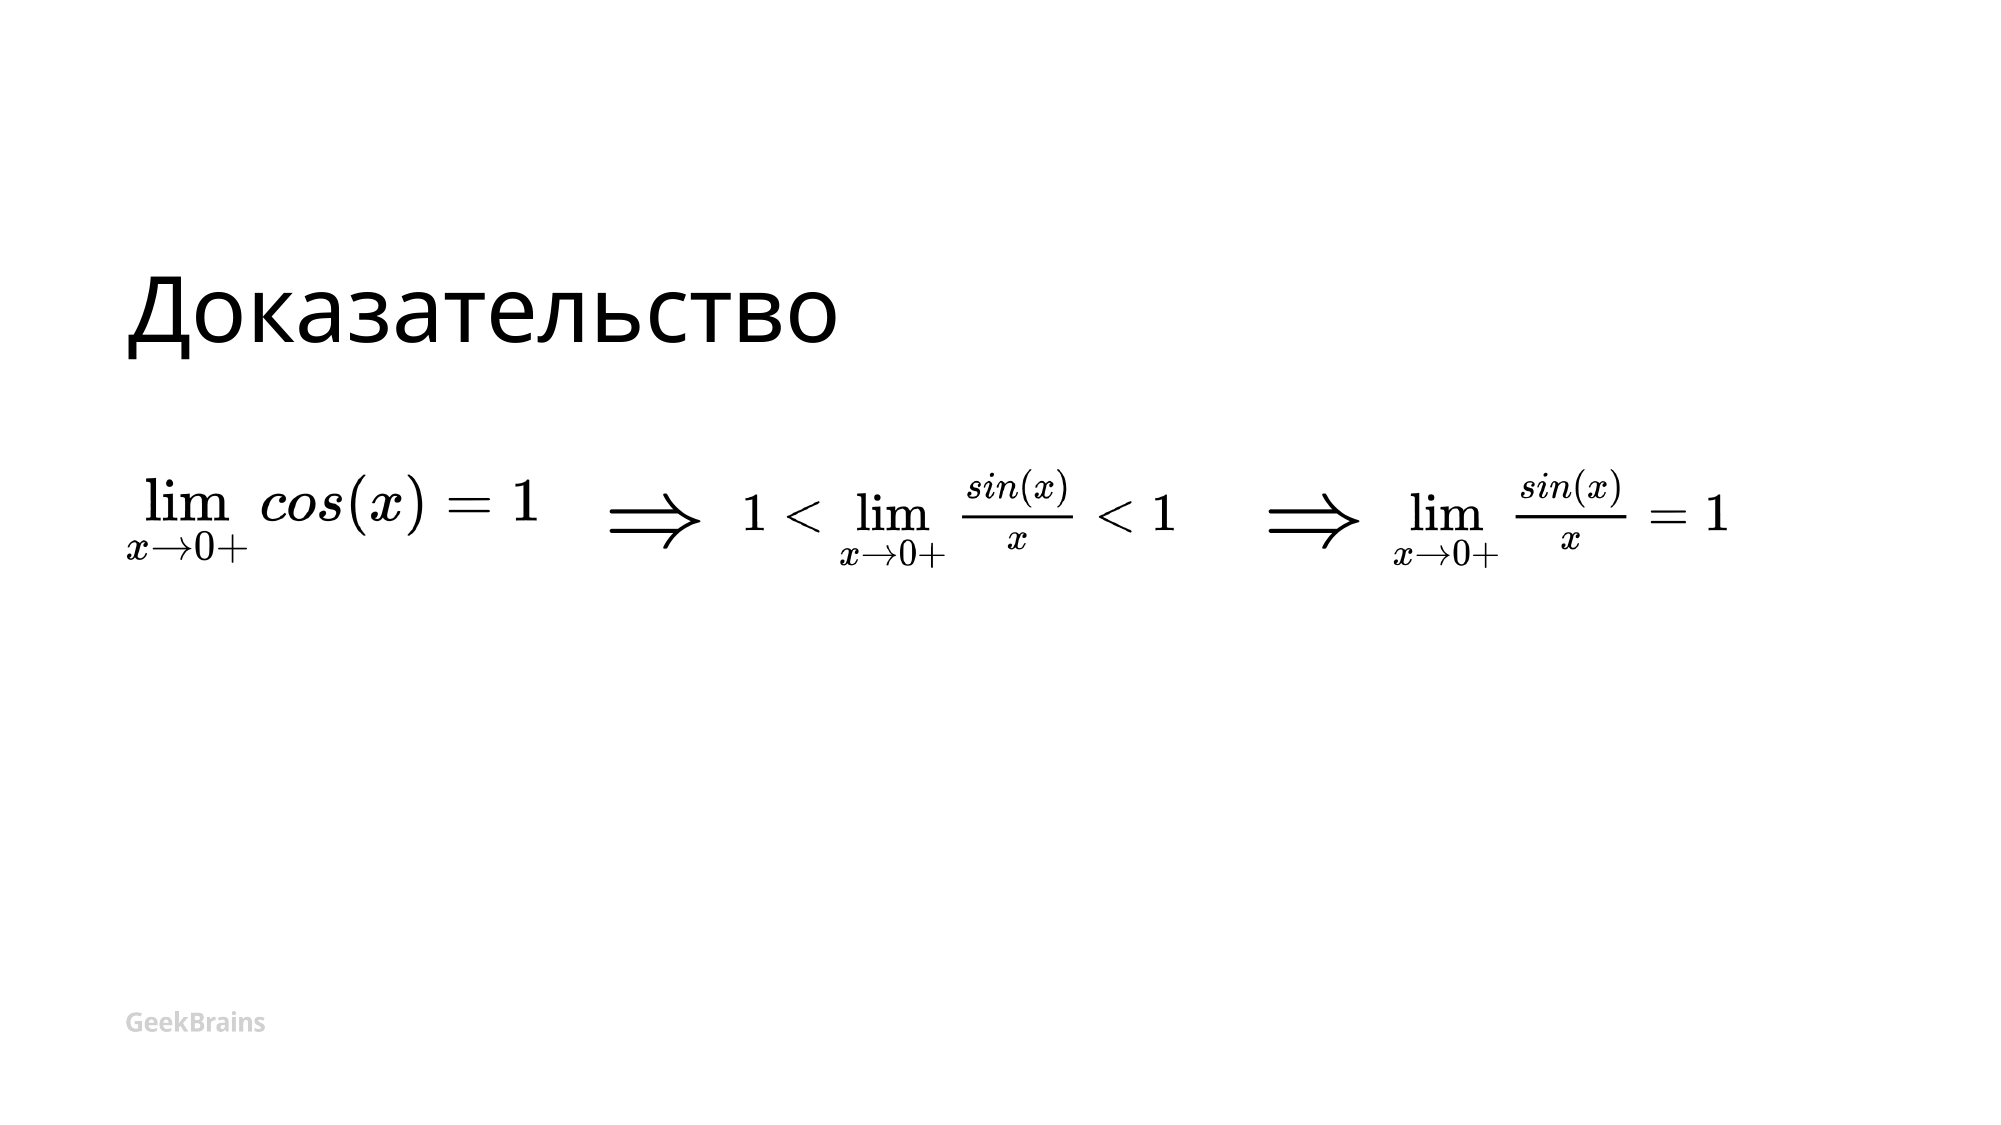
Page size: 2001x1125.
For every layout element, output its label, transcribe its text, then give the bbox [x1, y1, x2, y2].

picture [604, 485, 706, 560]
picture [125, 468, 542, 577]
picture [1262, 485, 1365, 560]
picture [739, 465, 1179, 580]
picture [1391, 465, 1732, 580]
text_box [102, 400, 871, 962]
picture [126, 1011, 265, 1032]
text_box Доказательство [113, 107, 882, 370]
